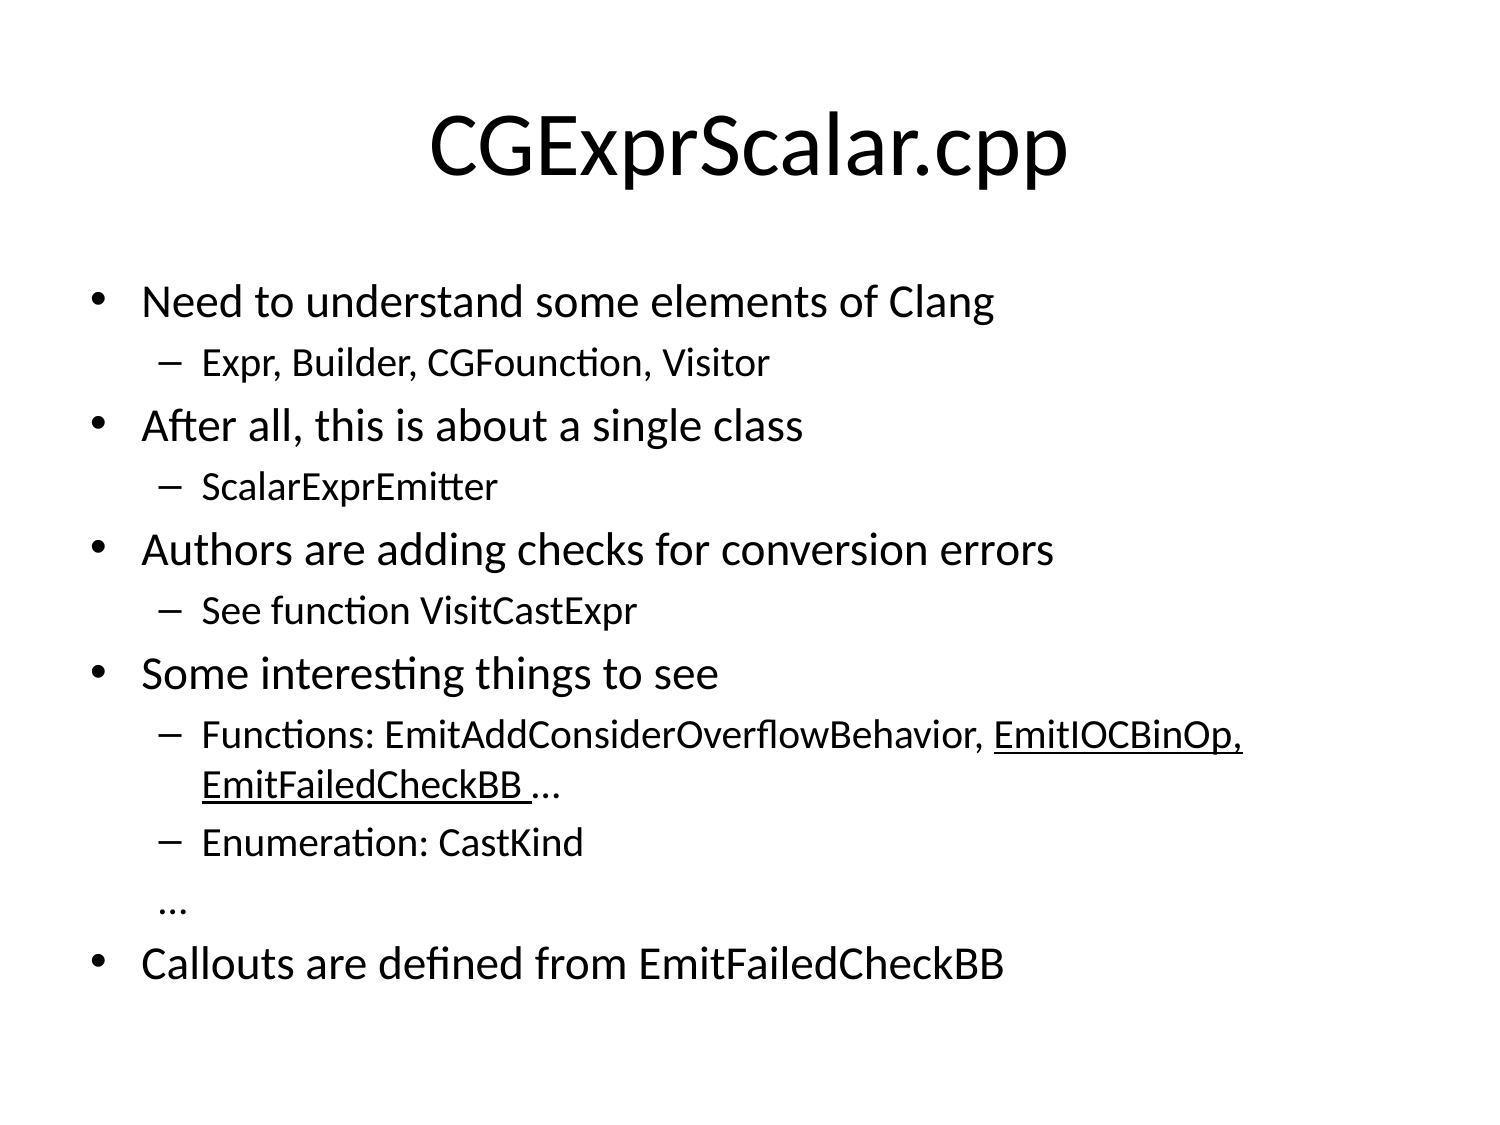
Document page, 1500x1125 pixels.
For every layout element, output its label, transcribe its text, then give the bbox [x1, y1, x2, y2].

list Need to understand some elements of Clang Expr, Builder, CGFounction, Visitor After all, this is about a single class ScalarExprEmitter Authors are adding checks for conversion errors See function VisitCastExpr Some interesting things to see Functions: EmitAddConsiderOverflowBehavior, EmitIOCBinOp, EmitFailedCheckBB … Enumeration: CastKind … Callouts are defined from EmitFailedCheckBB [75, 262, 1425, 1005]
title CGExprScalar.cpp [75, 45, 1425, 233]
